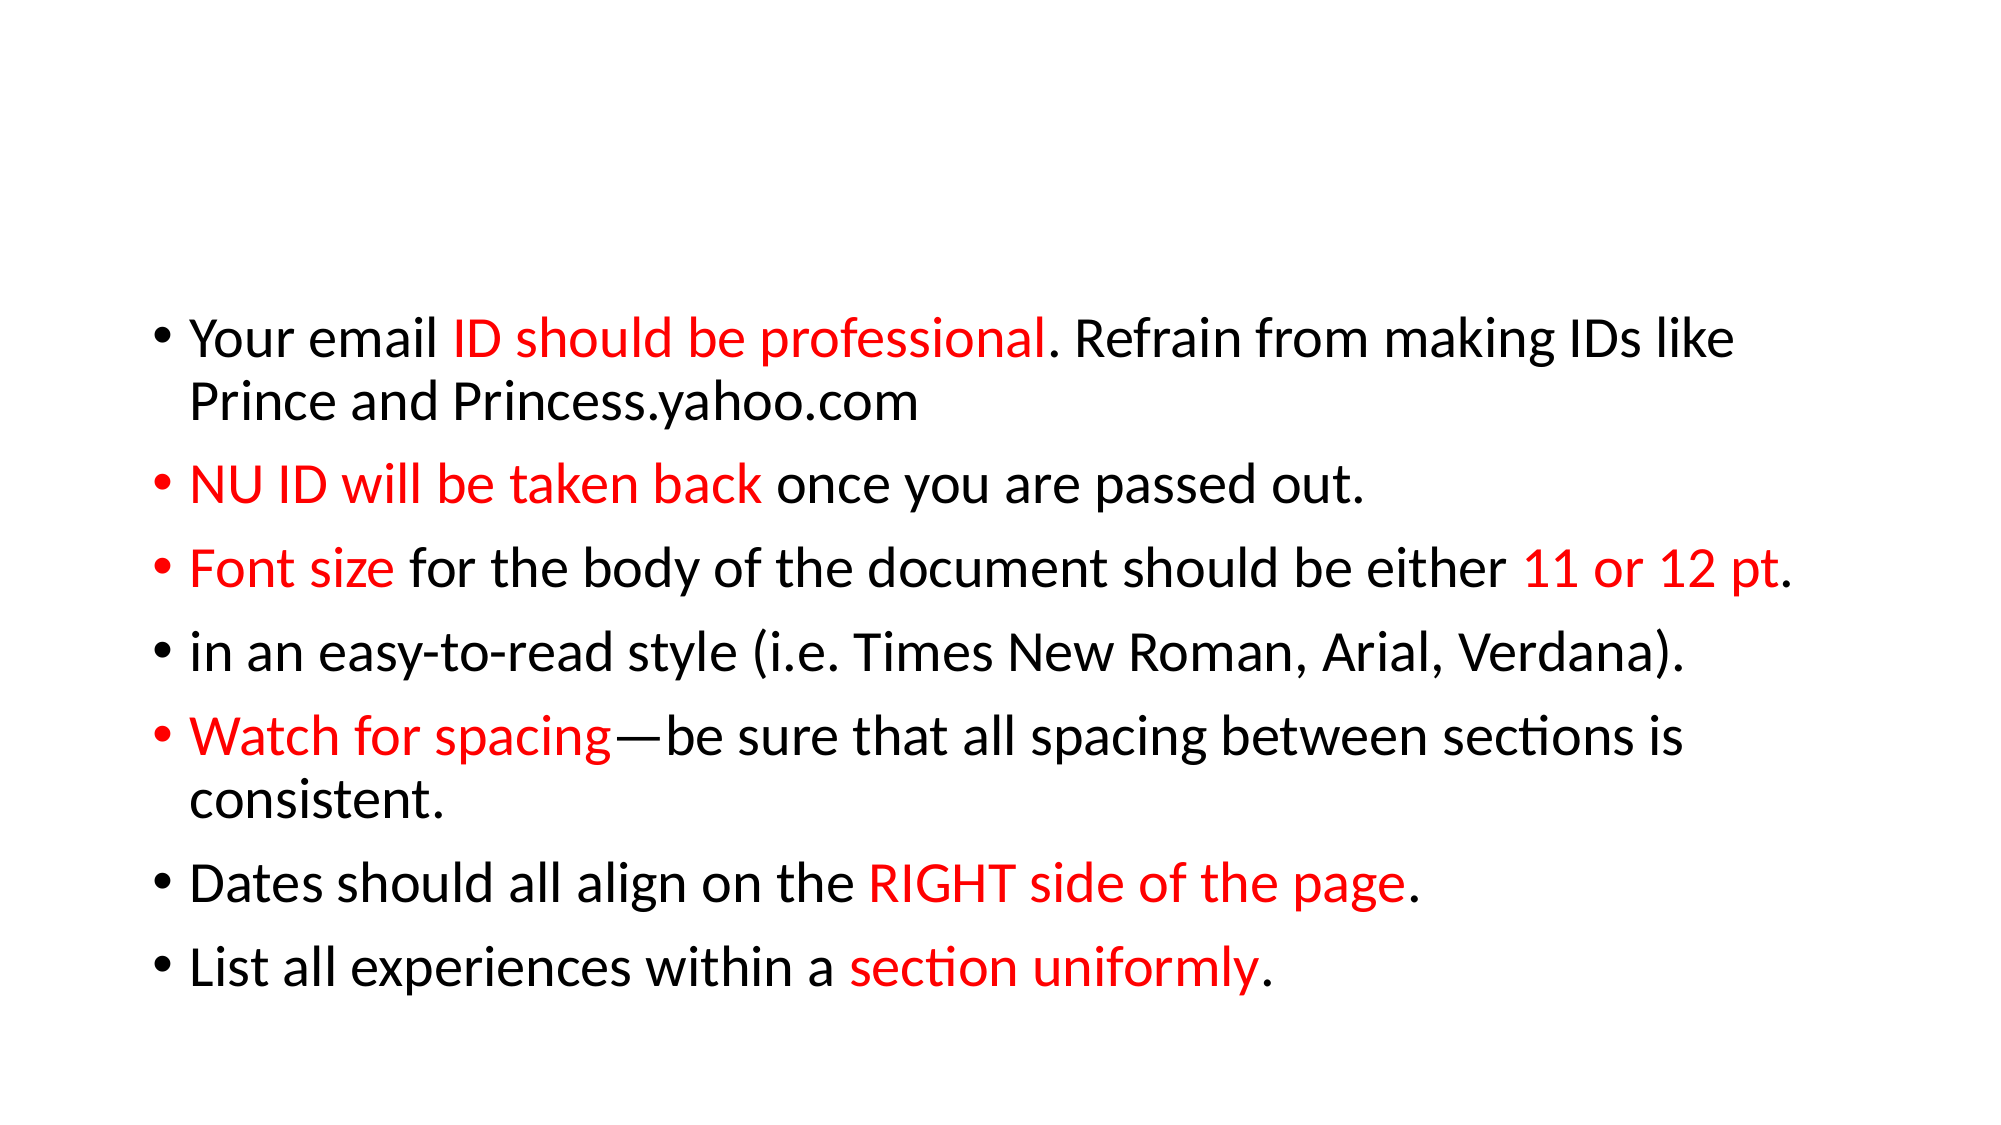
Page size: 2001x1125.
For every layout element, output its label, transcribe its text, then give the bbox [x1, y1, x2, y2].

list Your email ID should be professional. Refrain from making IDs like Prince and Princess.yahoo.com NU ID will be taken back once you are passed out. Font size for the body of the document should be either 11 or 12 pt. in an easy-to-read style (i.e. Times New Roman, Arial, Verdana). Watch for spacing—be sure that all spacing between sections is consistent. Dates should all align on the RIGHT side of the page. List all experiences within a section uniformly. [137, 299, 1863, 1014]
